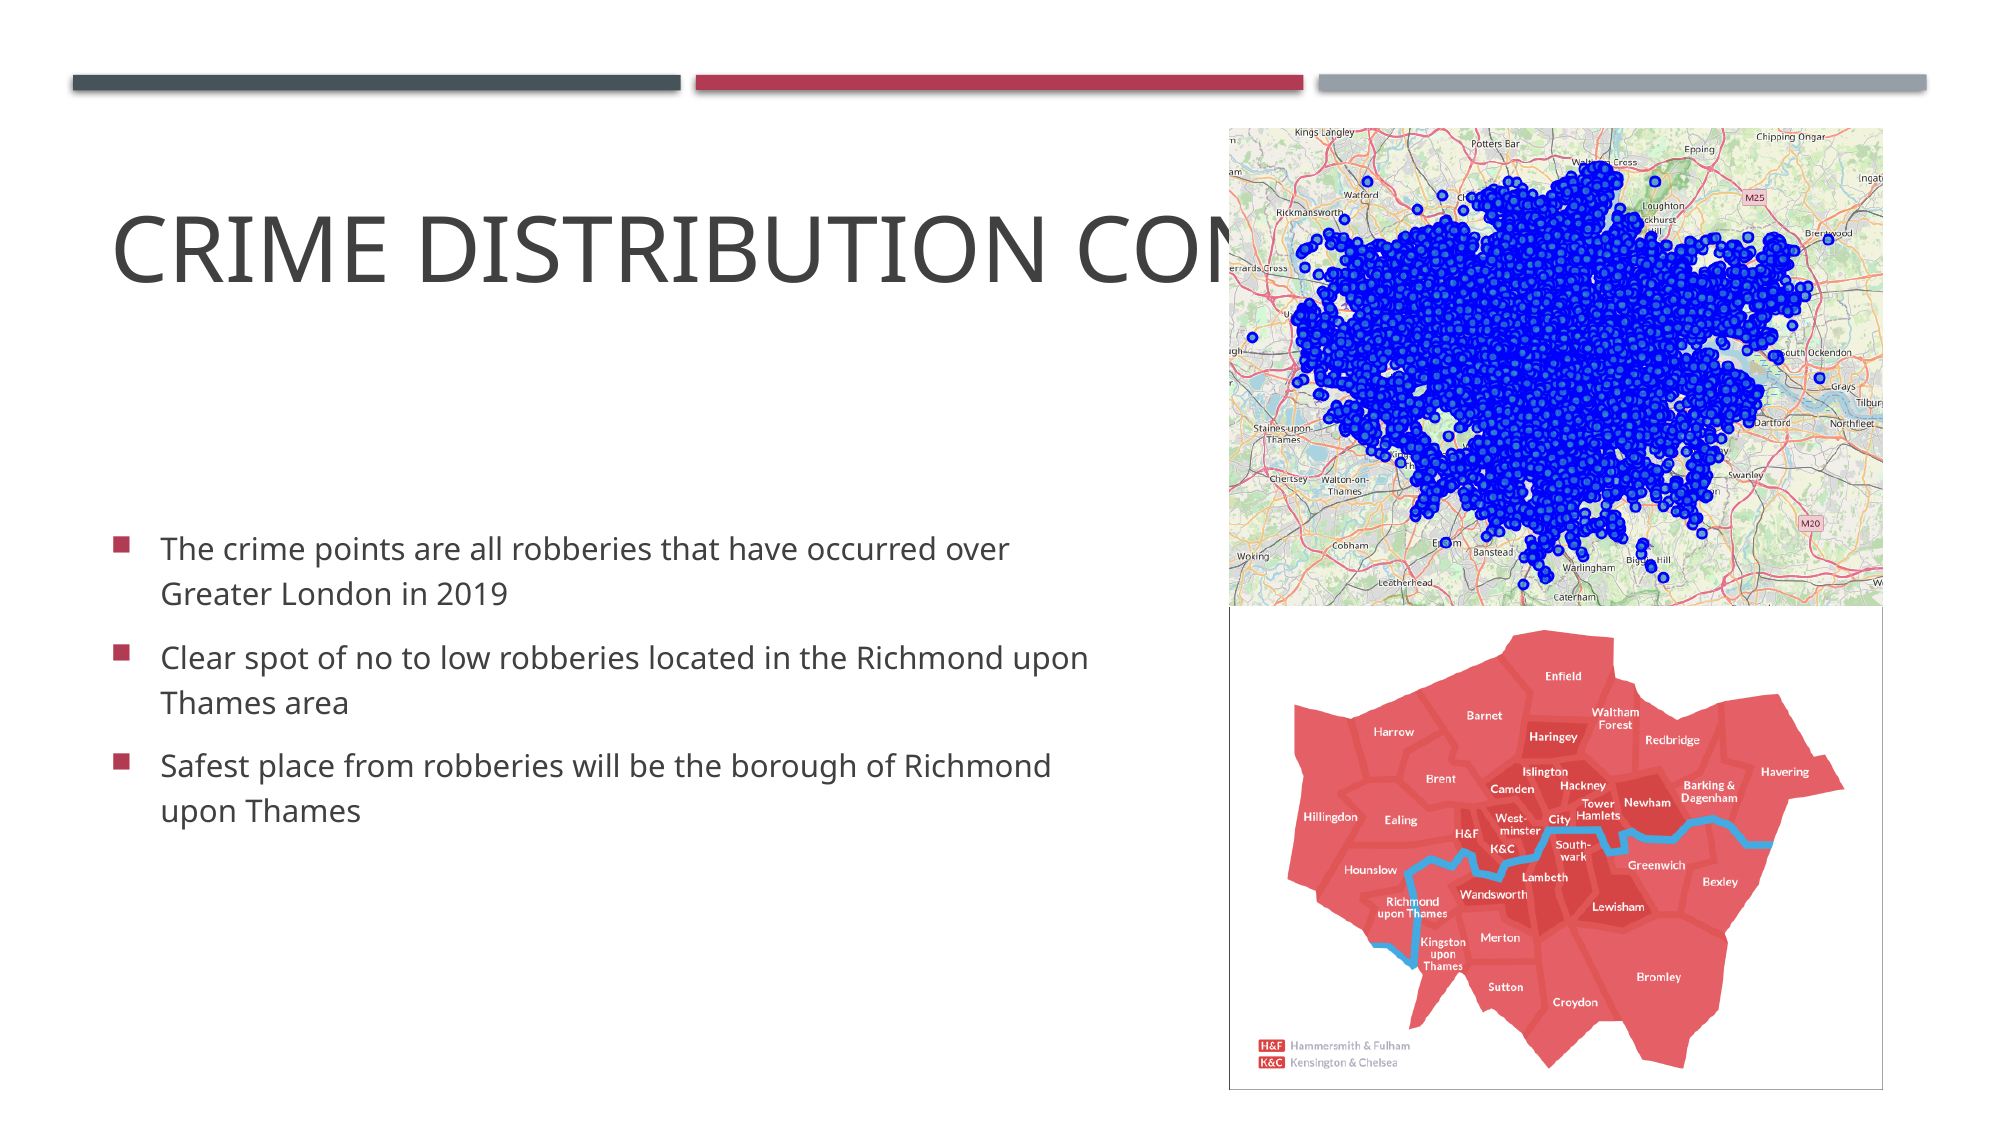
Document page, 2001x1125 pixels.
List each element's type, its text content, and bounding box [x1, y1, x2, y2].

list The crime points are all robberies that have occurred over Greater London in 2019 Clear spot of no to low robberies located in the Richmond upon Thames area Safest place from robberies will be the borough of Richmond upon Thames [95, 310, 1128, 1042]
title Crime distribution cont. [95, 115, 1905, 311]
picture [1228, 127, 1883, 1090]
